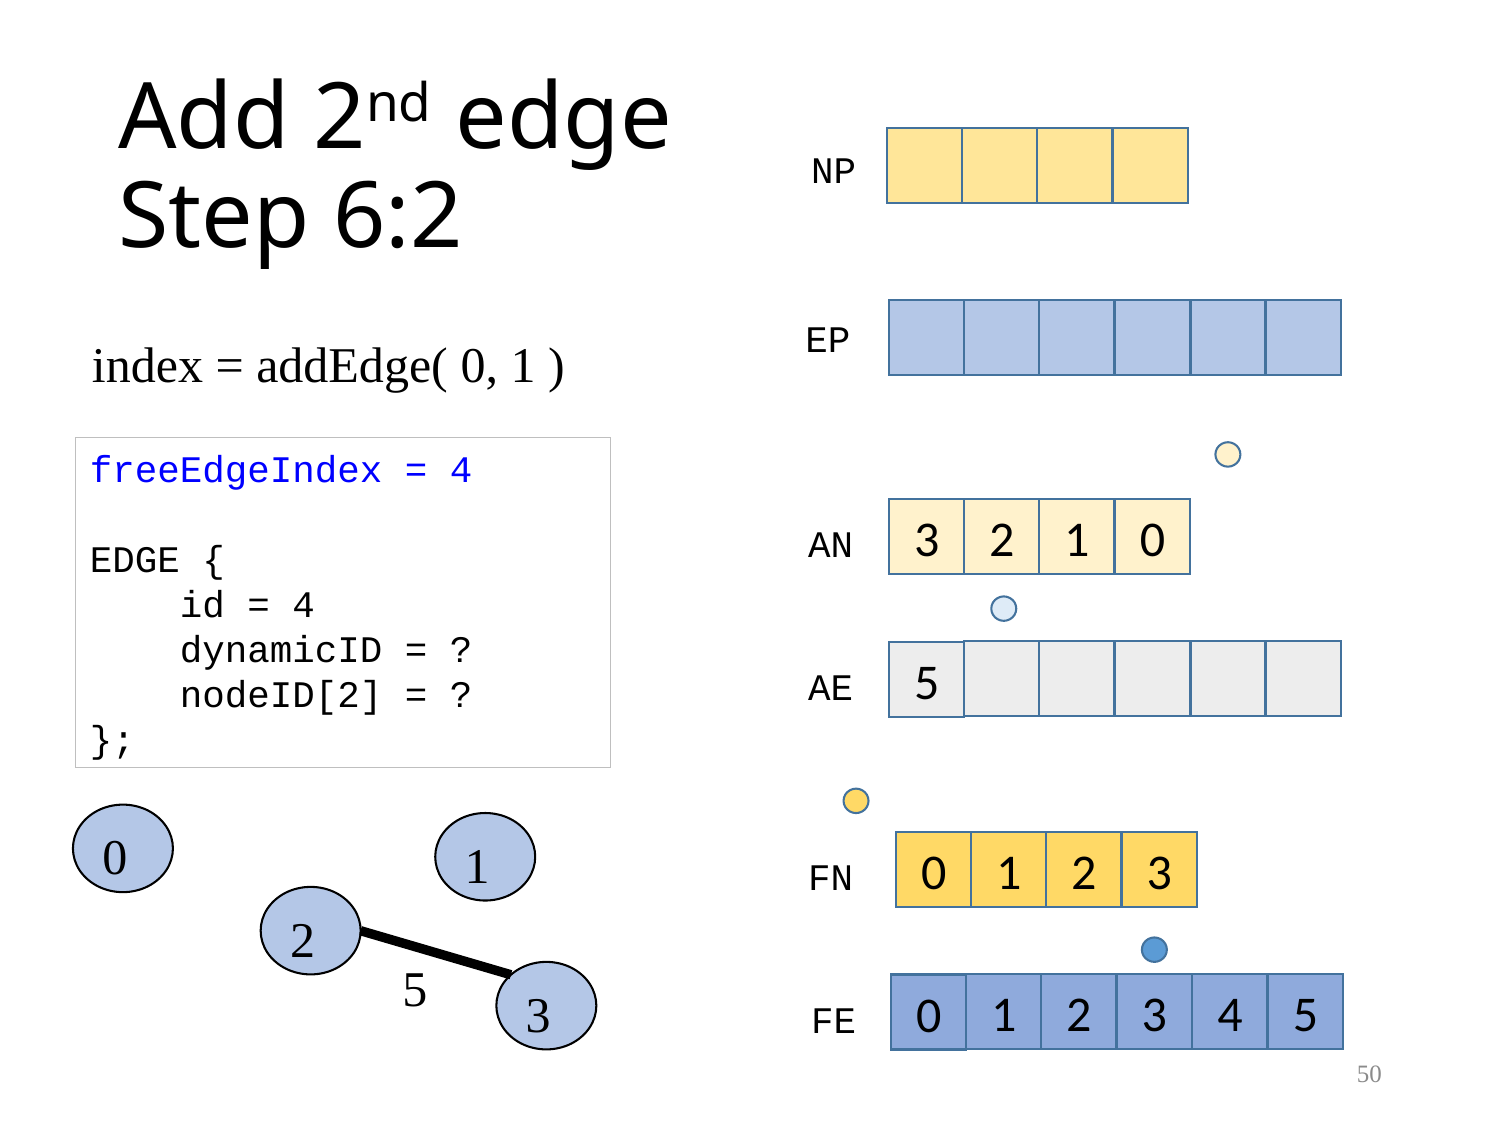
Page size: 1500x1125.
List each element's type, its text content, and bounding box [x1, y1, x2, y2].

text_box [1038, 299, 1114, 376]
text_box [888, 299, 963, 376]
text_box [1114, 299, 1190, 376]
text_box 3 [496, 961, 597, 1050]
text_box 2 [260, 886, 361, 975]
text_box [1112, 127, 1189, 204]
text_box 3 [888, 498, 963, 575]
text_box [963, 640, 1038, 717]
text_box [1190, 299, 1265, 376]
text_box AN [793, 512, 868, 573]
text_box 0 [895, 831, 970, 908]
text_box [1038, 640, 1114, 717]
text_box AE [793, 655, 868, 716]
text_box [990, 595, 1018, 622]
text_box [1265, 299, 1342, 376]
slide_number 50 [1059, 1042, 1397, 1103]
title Add 2nd edge Step 6:2 [103, 59, 1397, 278]
text_box index = addEdge( 0, 1 ) [77, 324, 580, 400]
text_box 2 [1045, 831, 1121, 908]
text_box 5 [387, 975, 443, 1024]
text_box EP [790, 307, 866, 367]
text_box 2 [1040, 973, 1116, 1050]
text_box freeEdgeIndex = 4 EDGE { id = 4 dynamicID = ? nodeID[2] = ? }; [75, 437, 611, 768]
text_box FE [796, 988, 871, 1049]
text_box [961, 127, 1036, 204]
text_box NP [796, 138, 871, 198]
text_box 3 [1116, 973, 1191, 1050]
text_box [842, 787, 870, 815]
text_box [1114, 640, 1190, 717]
text_box 2 [963, 498, 1038, 575]
text_box 1 [970, 831, 1045, 908]
text_box 3 [1121, 831, 1198, 908]
text_box [1140, 936, 1168, 963]
text_box [1036, 127, 1112, 204]
text_box 4 [1191, 973, 1267, 1050]
text_box 1 [1038, 498, 1114, 575]
text_box 0 [72, 804, 173, 893]
text_box [1214, 441, 1242, 468]
text_box 5 [888, 641, 965, 718]
text_box [1265, 640, 1342, 717]
text_box [963, 299, 1038, 376]
text_box 1 [435, 813, 536, 901]
text_box [886, 127, 961, 204]
text_box 1 [965, 973, 1040, 1050]
text_box 0 [890, 973, 967, 1051]
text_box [360, 930, 511, 975]
text_box 0 [1114, 498, 1191, 575]
text_box 5 [1267, 973, 1344, 1050]
text_box FN [793, 845, 869, 905]
text_box [1190, 640, 1265, 717]
